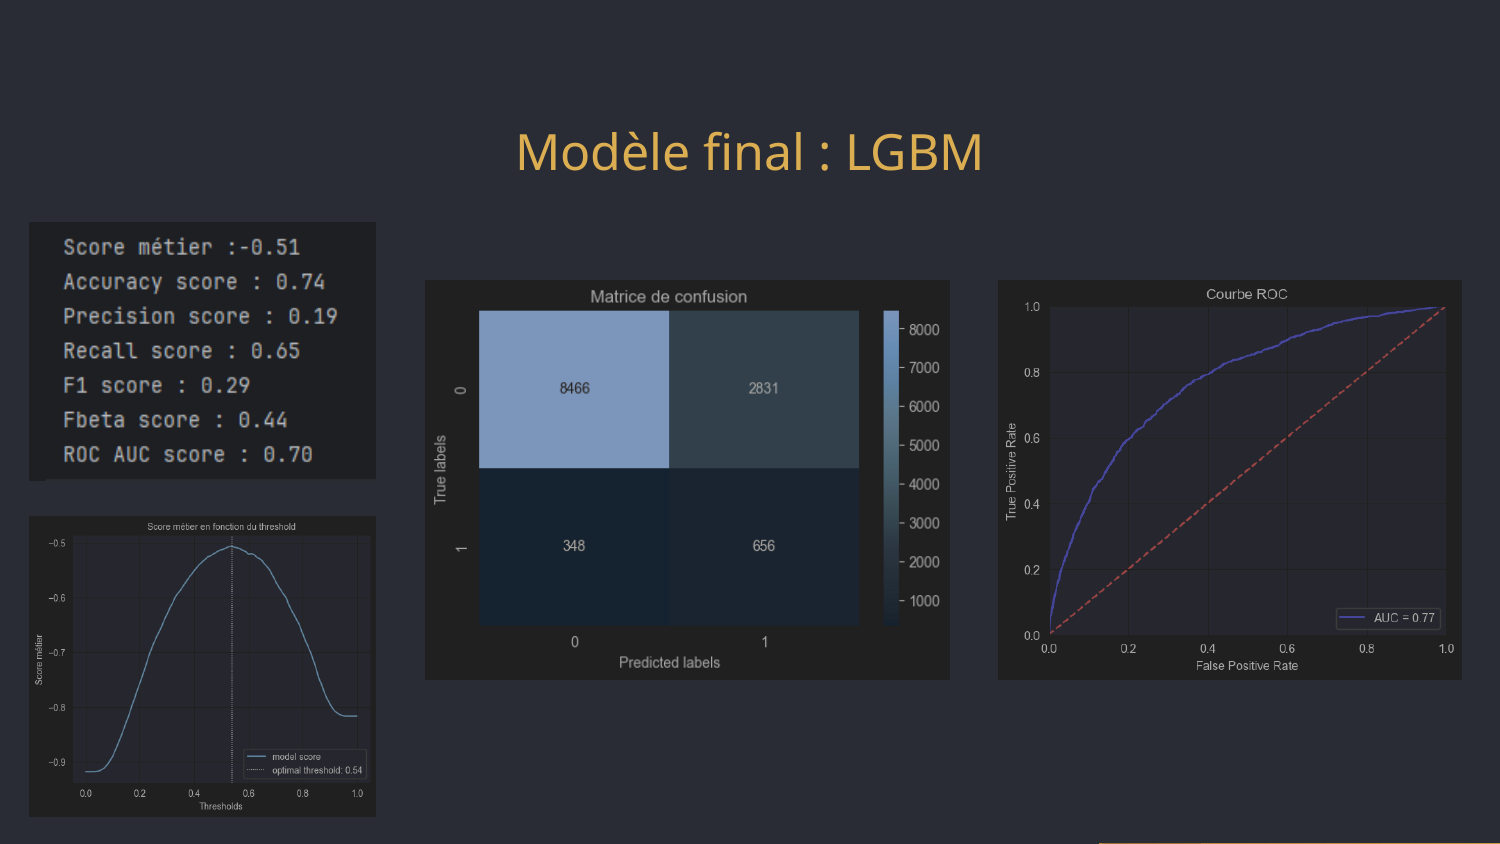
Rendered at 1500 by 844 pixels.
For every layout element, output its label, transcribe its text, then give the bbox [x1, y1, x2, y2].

title Modèle final : LGBM [486, 115, 1173, 187]
picture [28, 516, 377, 817]
picture [0, 0, 1500, 844]
